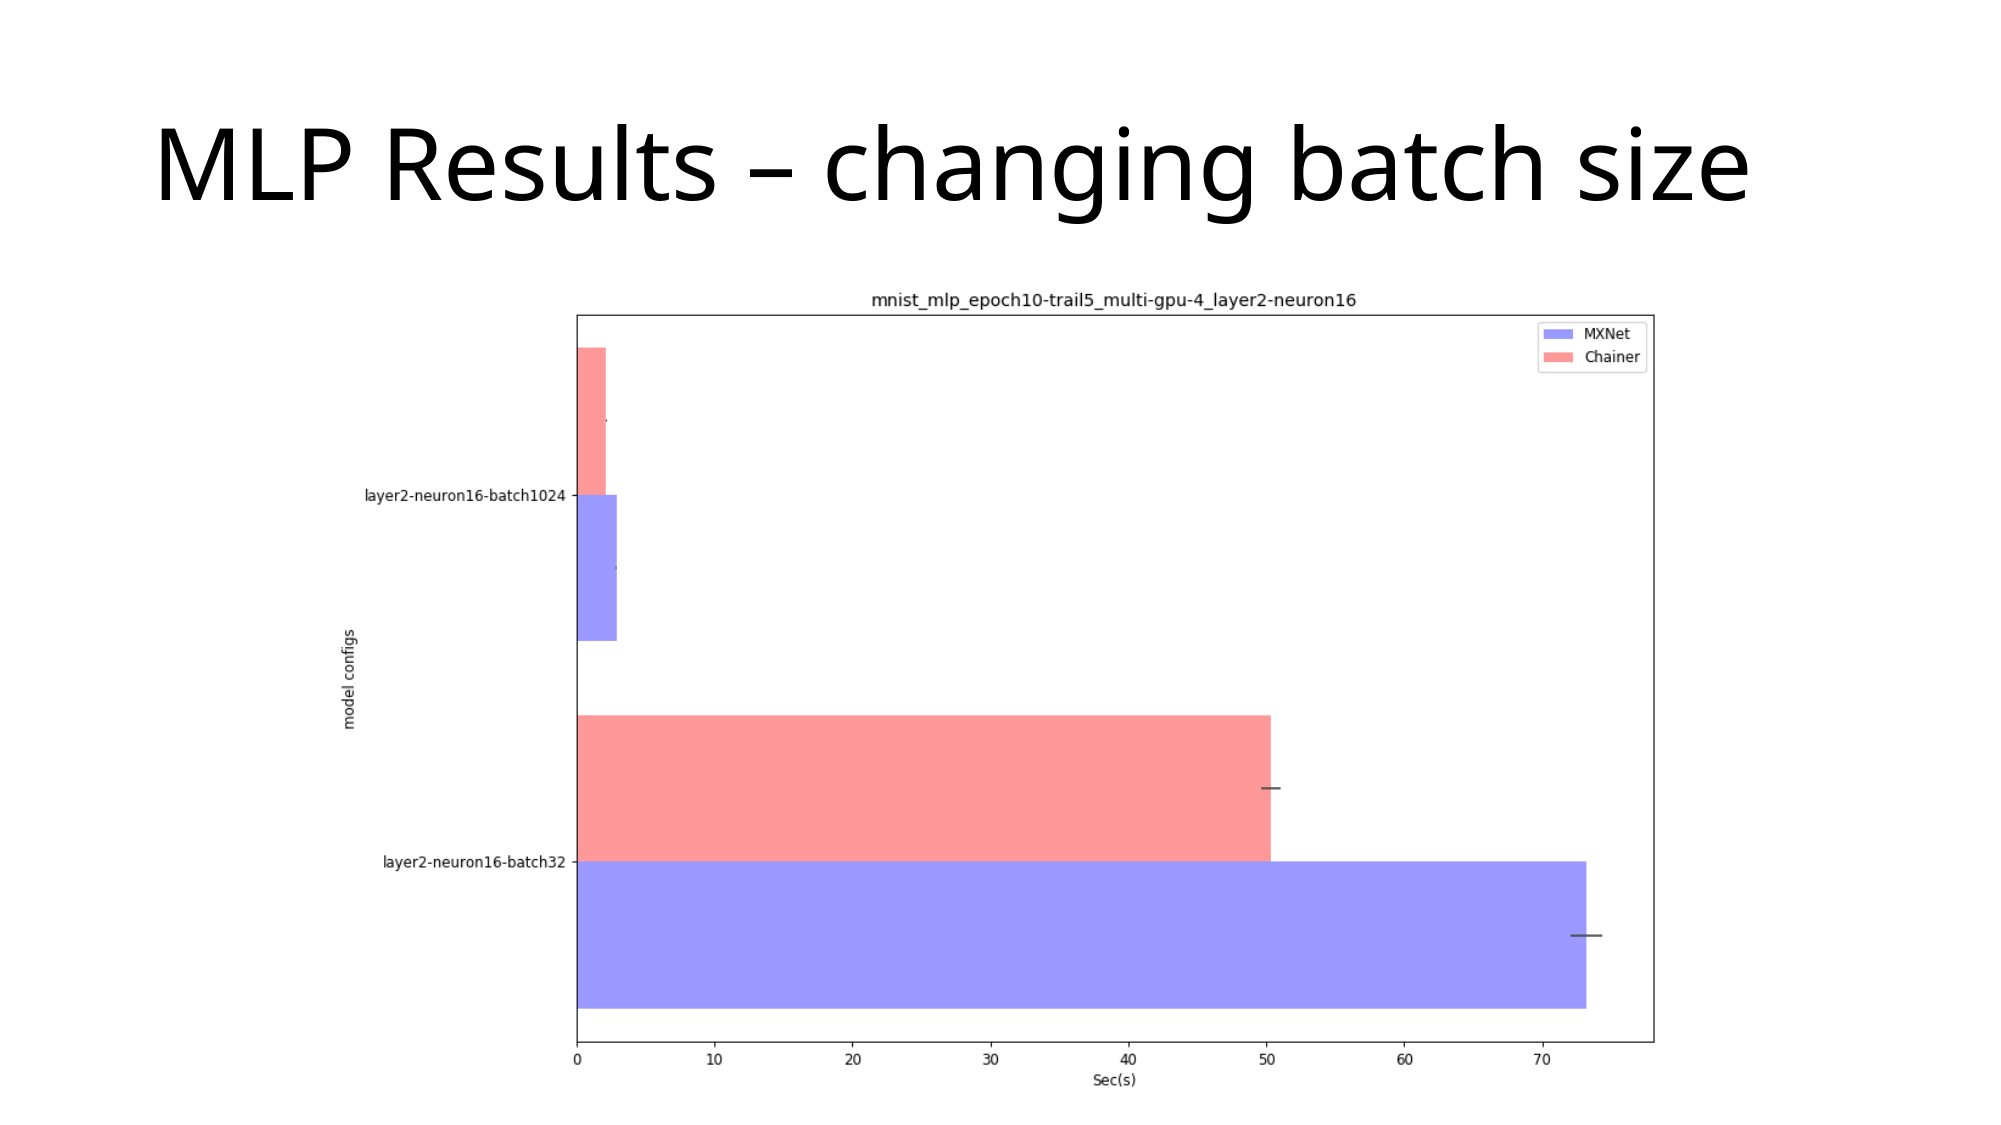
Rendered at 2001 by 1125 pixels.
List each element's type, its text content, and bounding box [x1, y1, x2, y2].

title MLP Results – changing batch size [137, 59, 1863, 278]
picture [327, 277, 1673, 1105]
